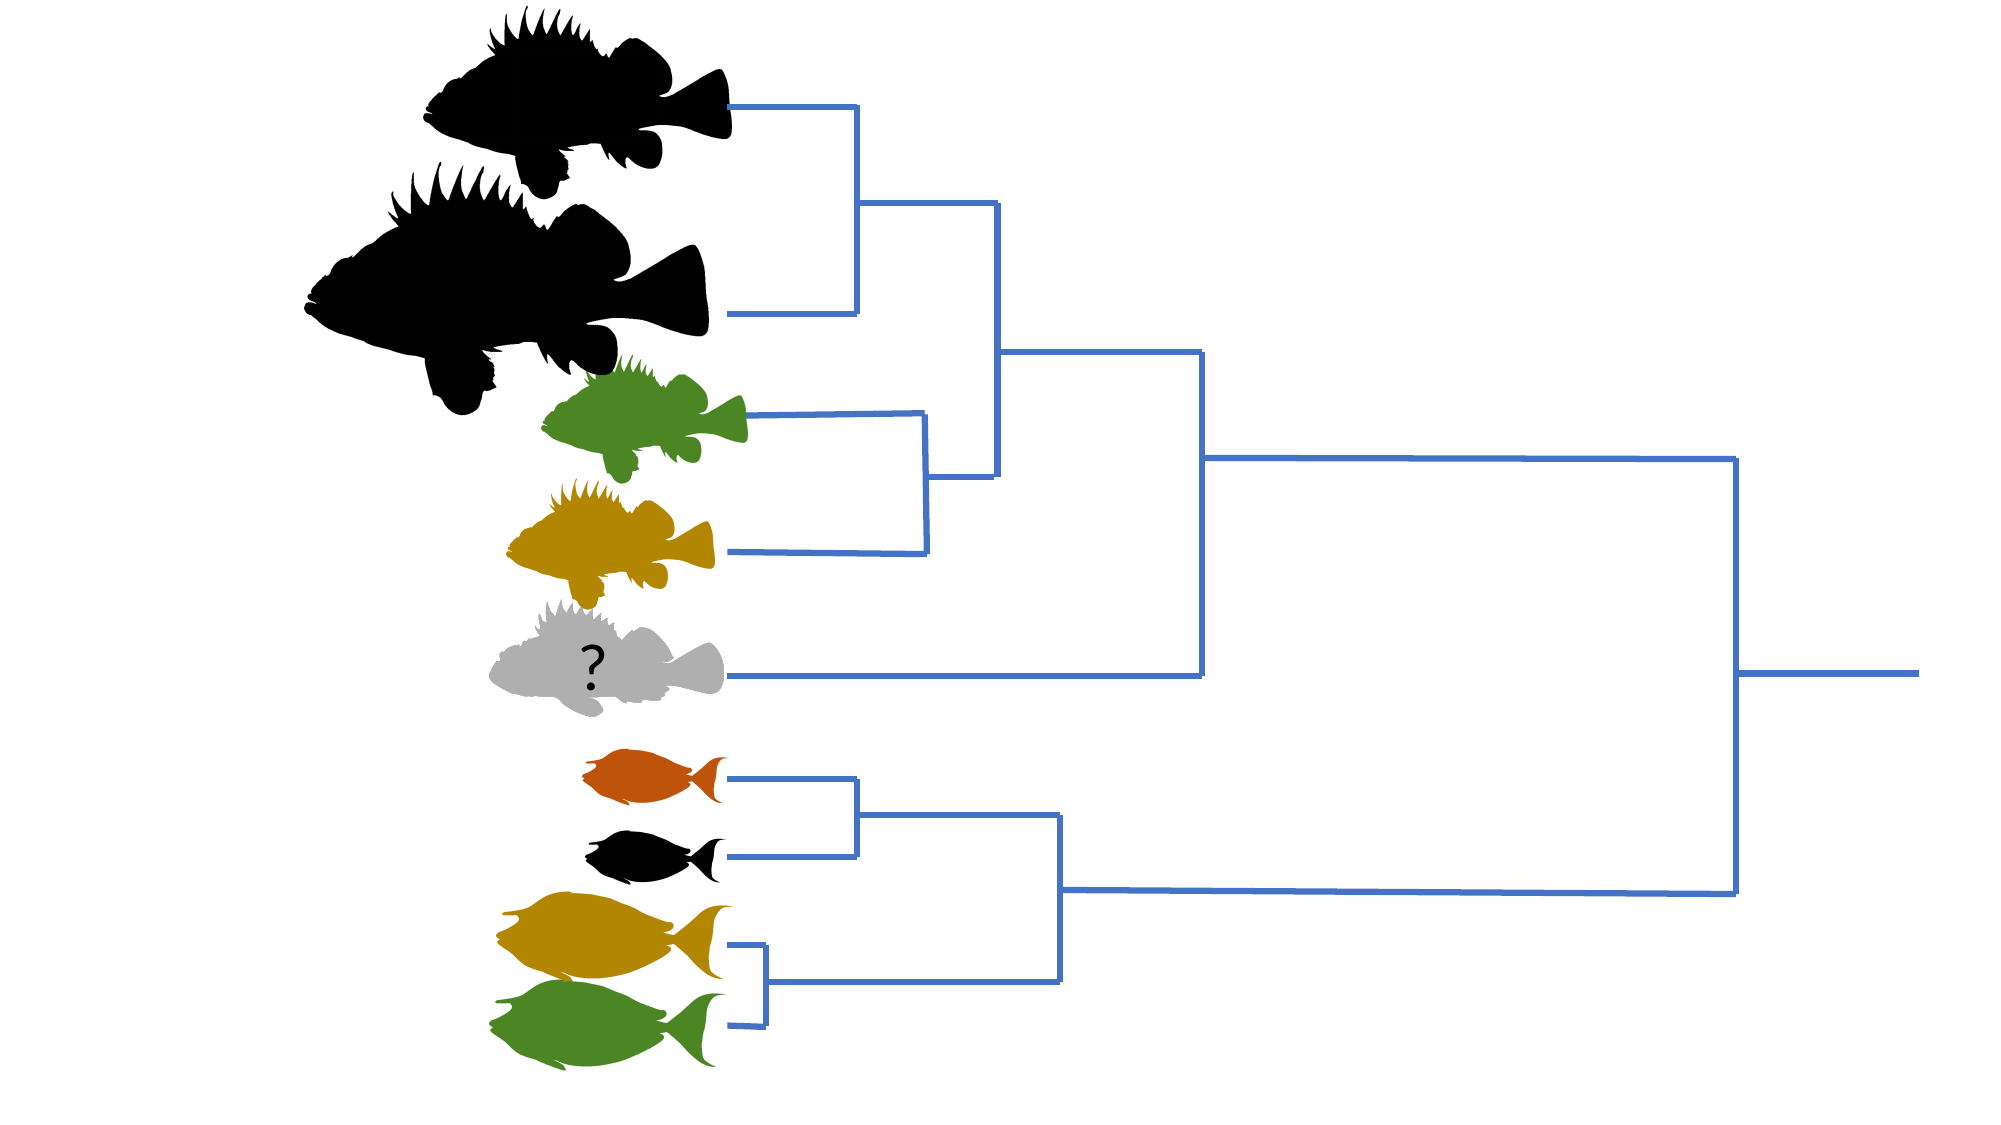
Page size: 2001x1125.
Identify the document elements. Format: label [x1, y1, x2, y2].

text_box [304, 0, 1920, 1115]
